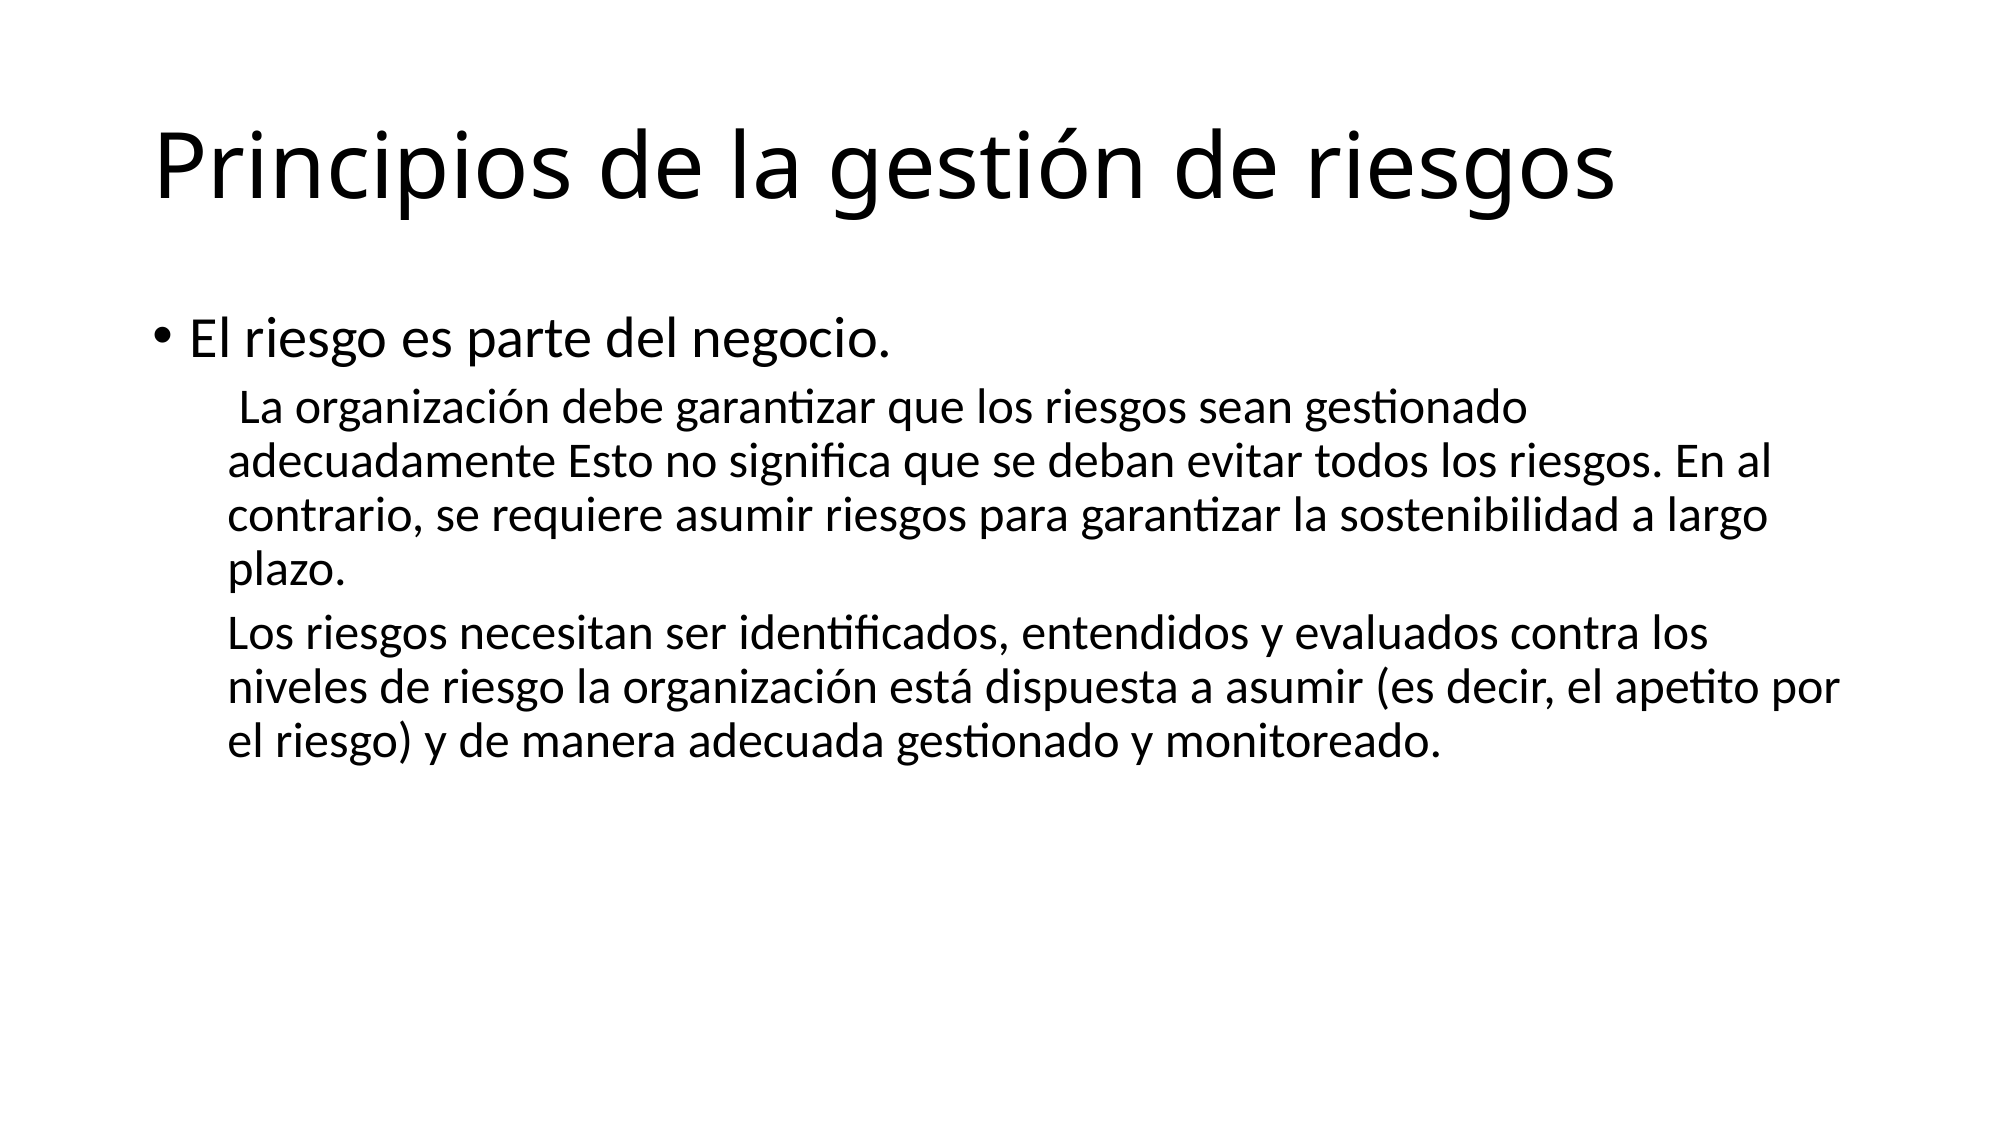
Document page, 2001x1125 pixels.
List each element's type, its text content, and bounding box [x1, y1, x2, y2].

list El riesgo es parte del negocio. La organización debe garantizar que los riesgos sean gestionado adecuadamente Esto no significa que se deban evitar todos los riesgos. En al contrario, se requiere asumir riesgos para garantizar la sostenibilidad a largo plazo. Los riesgos necesitan ser identificados, entendidos y evaluados contra los niveles de riesgo la organización está dispuesta a asumir (es decir, el apetito por el riesgo) y de manera adecuada gestionado y monitoreado. [137, 299, 1863, 1014]
title Principios de la gestión de riesgos [137, 59, 1863, 278]
